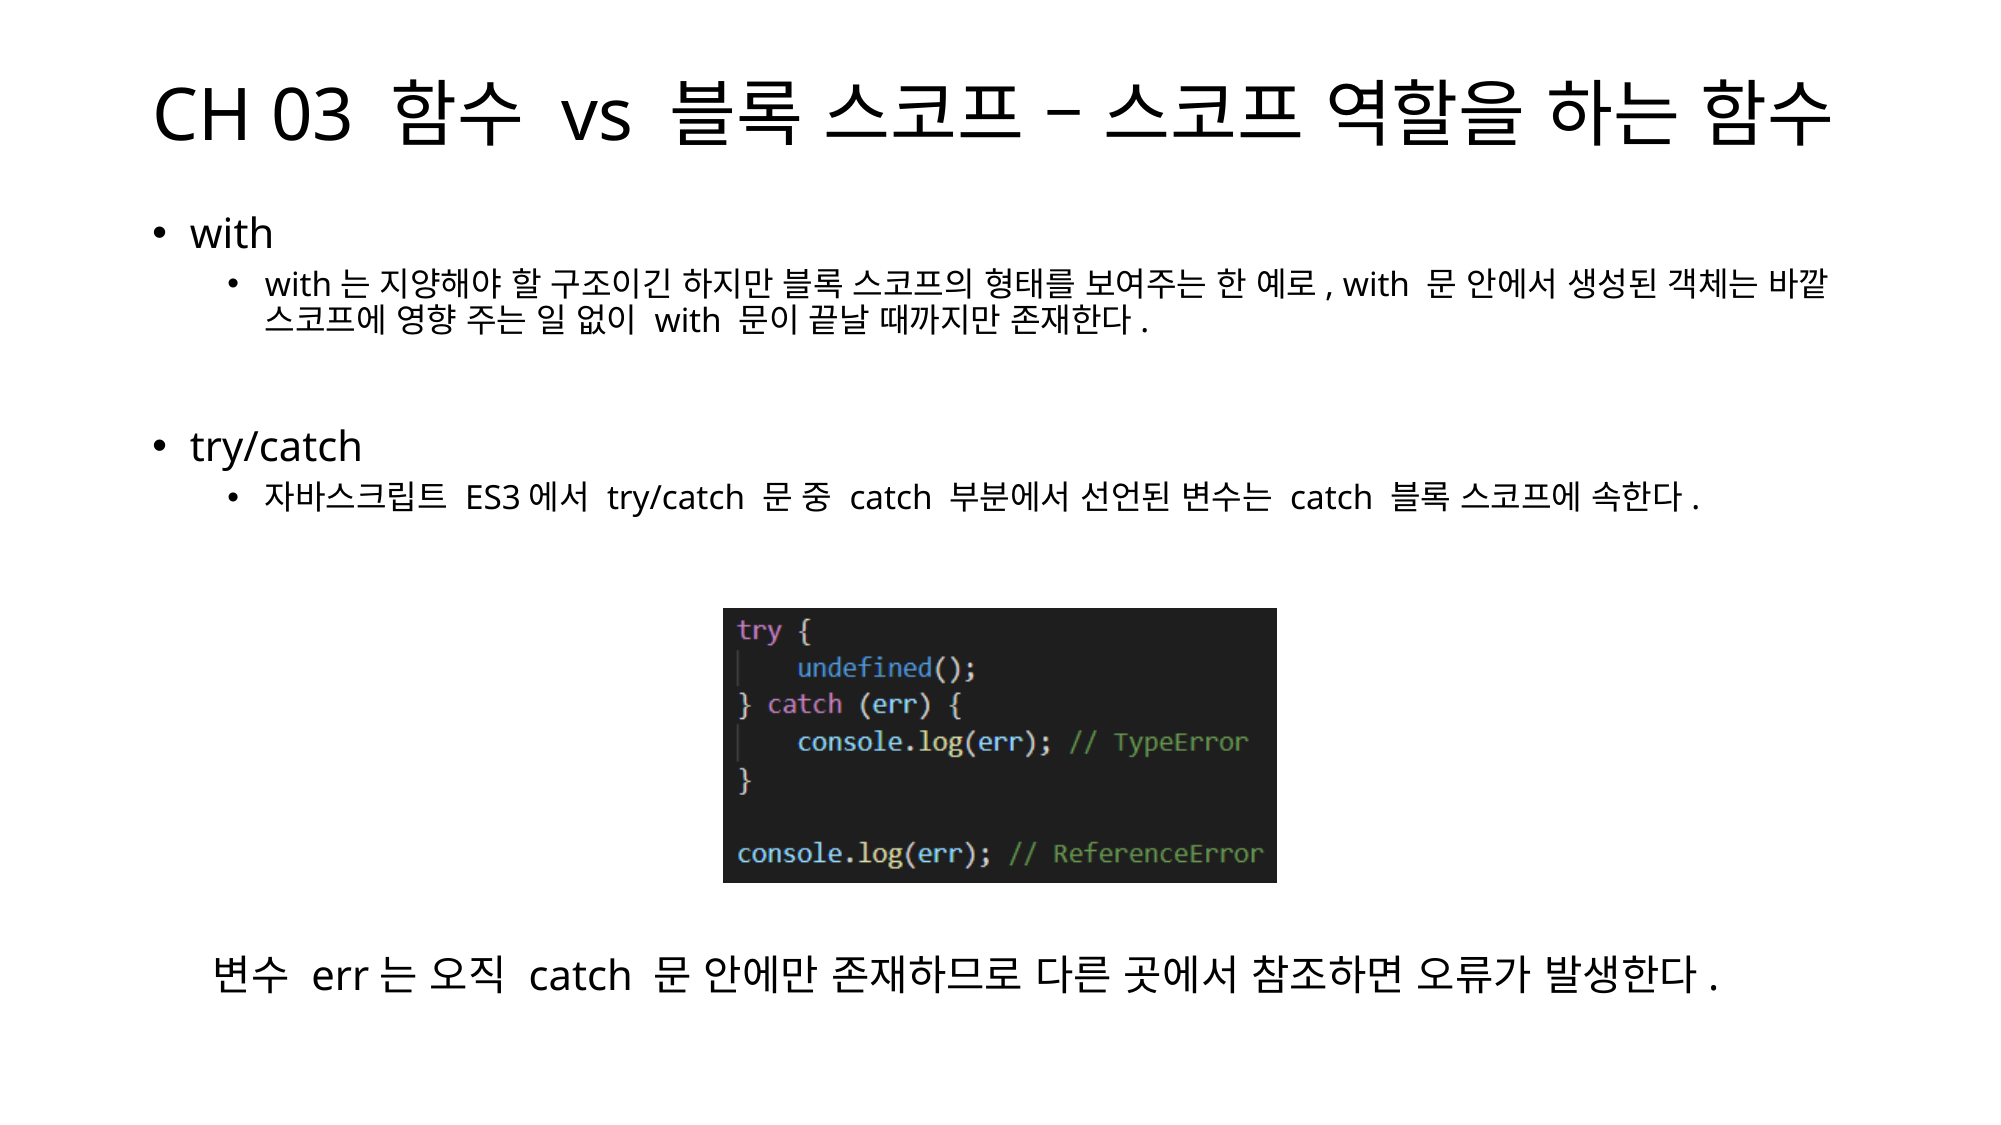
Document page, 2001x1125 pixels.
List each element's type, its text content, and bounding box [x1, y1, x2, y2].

list with with는 지양해야 할 구조이긴 하지만 블록 스코프의 형태를 보여주는 한 예로, with 문 안에서 생성된 객체는 바깥 스코프에 영향 주는 일 없이 with 문이 끝날 때까지만 존재한다. try/catch 자바스크립트 ES3에서 try/catch 문 중 catch 부분에서 선언된 변수는 catch 블록 스코프에 속한다. [137, 204, 1863, 1067]
picture [723, 608, 1277, 883]
title CH 03 함수 vs 블록 스코프 – 스코프 역할을 하는 함수 [137, 59, 1863, 175]
text_box 변수 err는 오직 catch 문 안에만 존재하므로 다른 곳에서 참조하면 오류가 발생한다. [198, 941, 1802, 1007]
